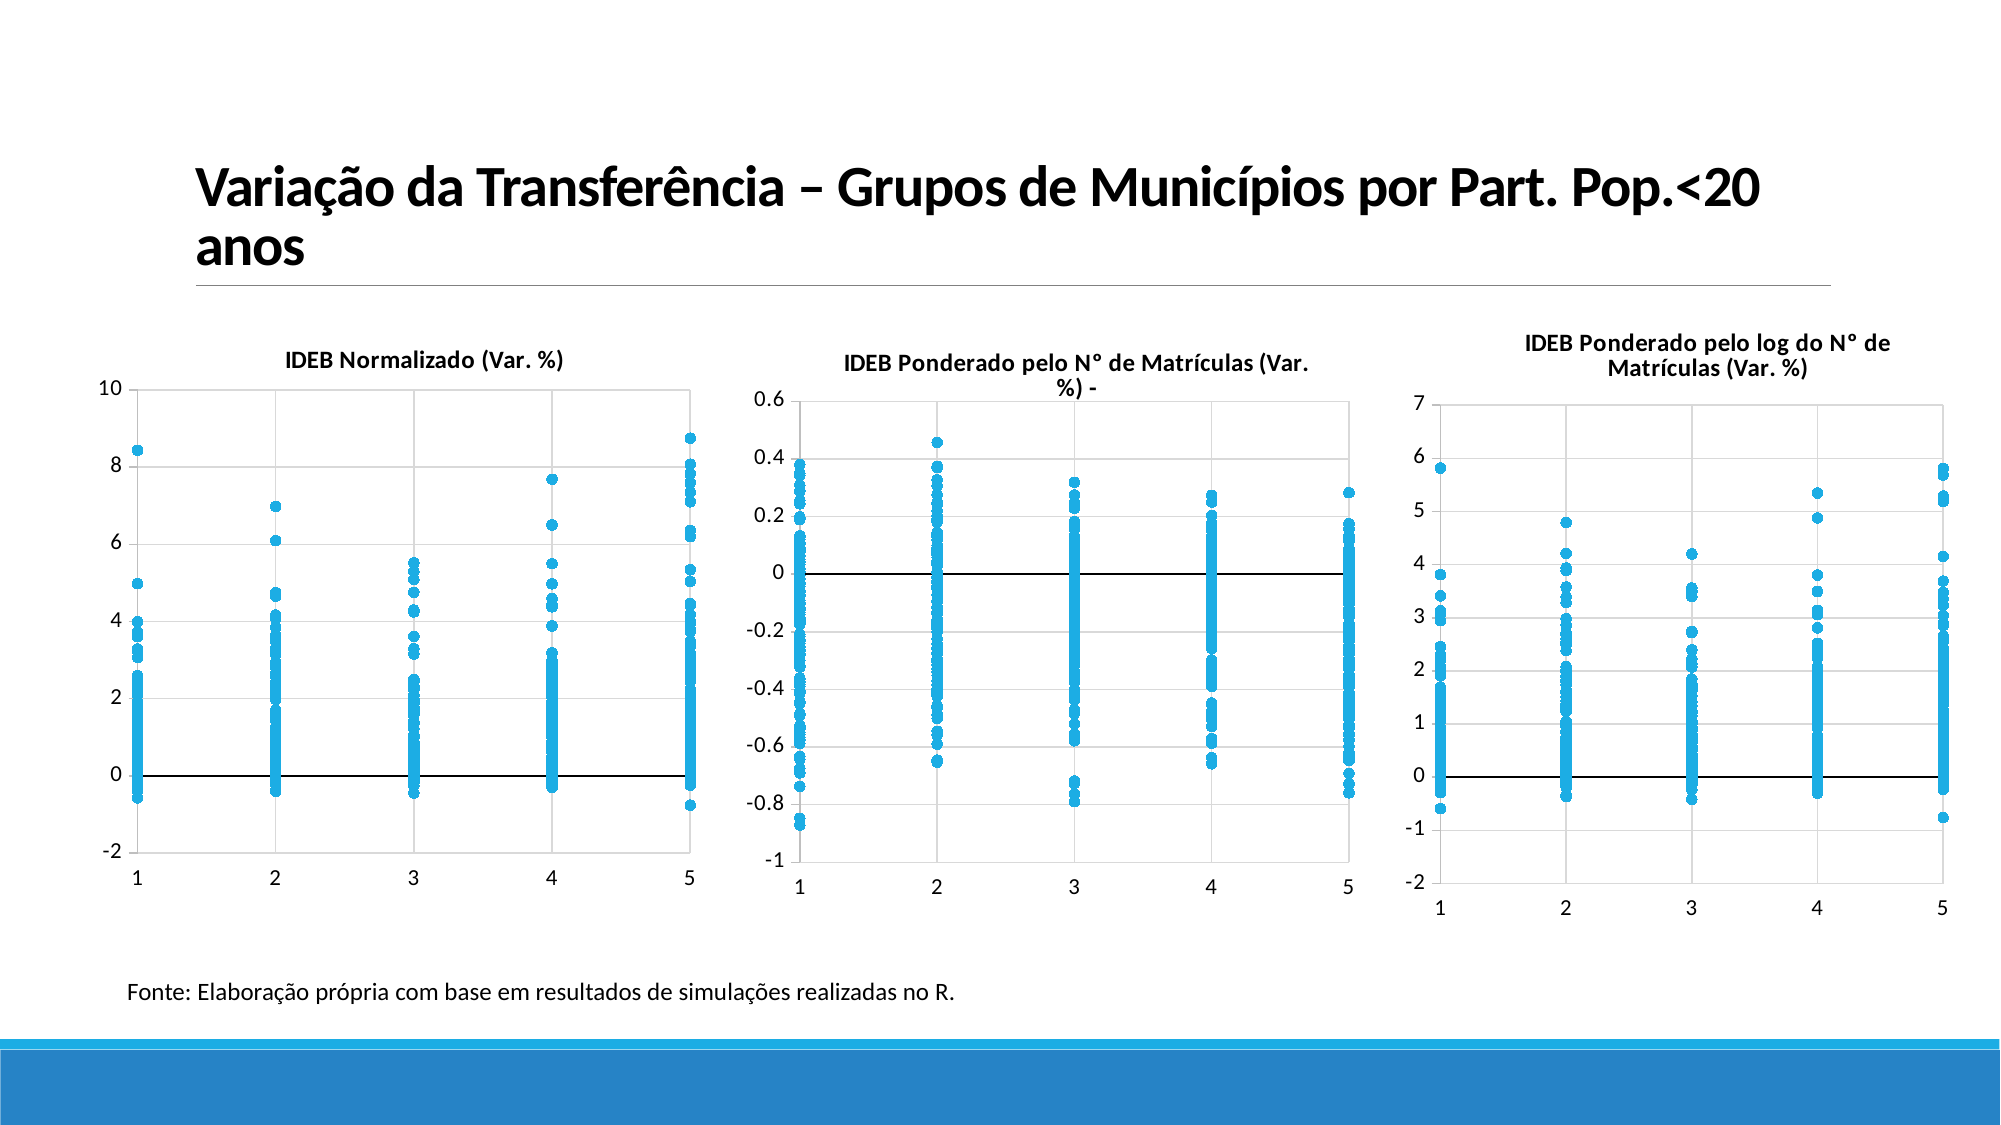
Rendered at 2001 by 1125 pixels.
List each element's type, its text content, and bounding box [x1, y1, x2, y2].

chart [95, 326, 714, 903]
chart [1404, 324, 1965, 923]
text_box Fonte: Elaboração própria com base em resultados de simulações realizadas no R. [112, 968, 972, 1014]
chart [745, 315, 1373, 914]
title Variação da Transferência – Grupos de Municípios por Part. Pop.<20 anos [180, 47, 1830, 285]
